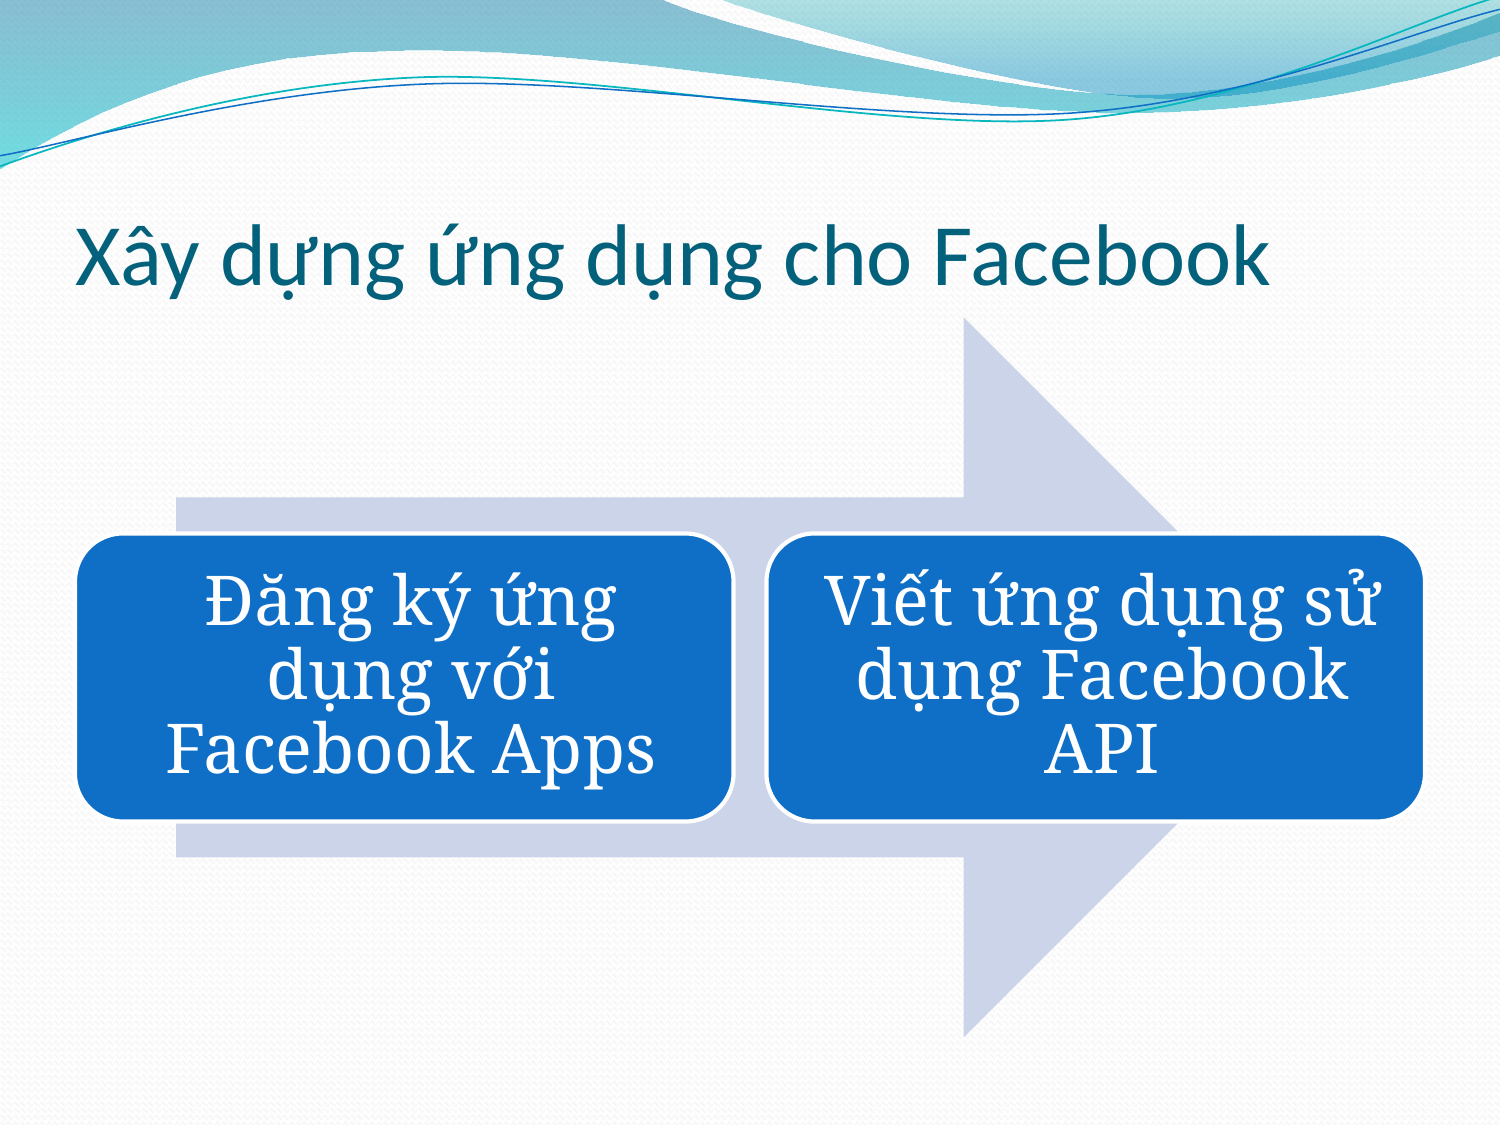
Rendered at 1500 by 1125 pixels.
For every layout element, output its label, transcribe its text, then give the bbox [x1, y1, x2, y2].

title Xây dựng ứng dụng cho Facebook [75, 115, 1425, 303]
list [74, 317, 1426, 1038]
